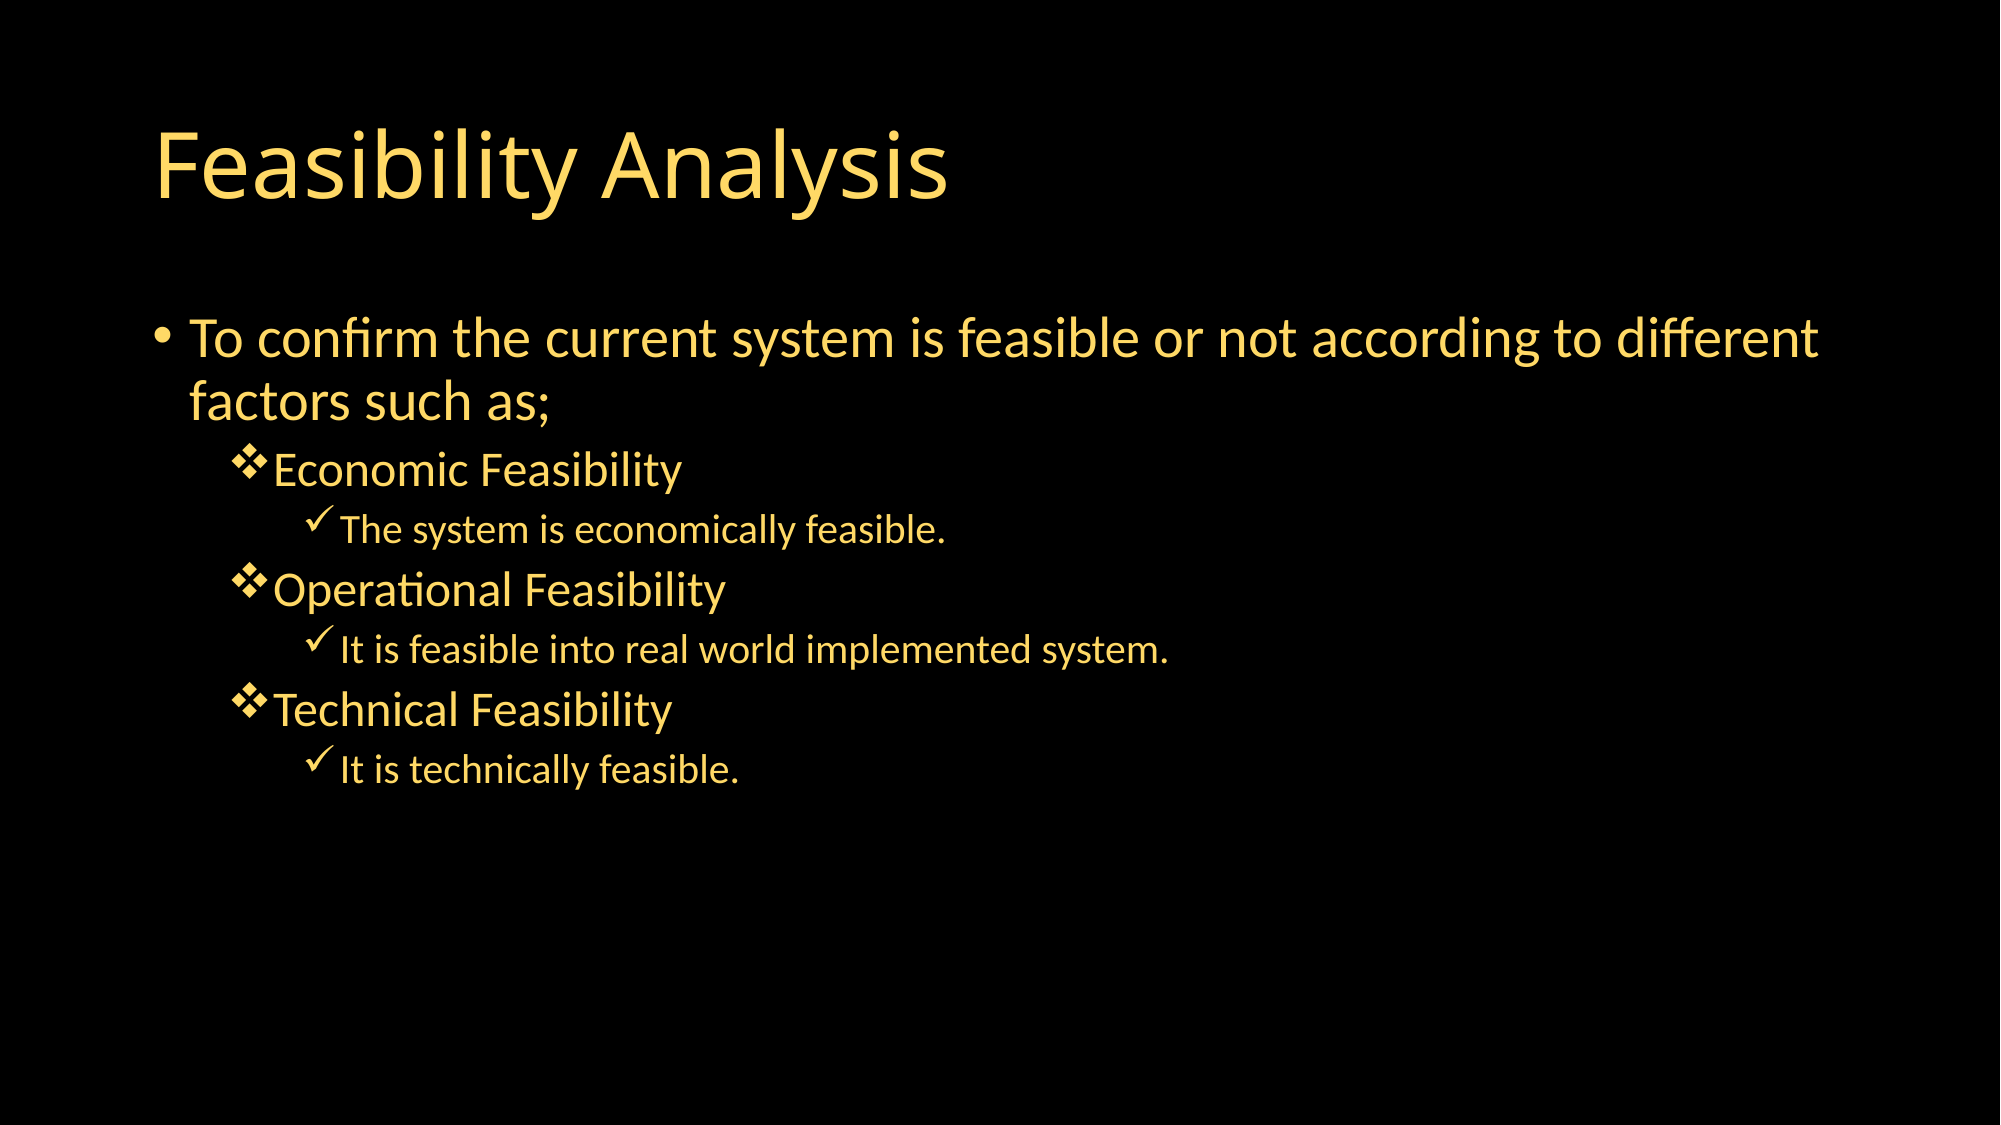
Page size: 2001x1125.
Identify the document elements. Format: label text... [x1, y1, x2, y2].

list To confirm the current system is feasible or not according to different factors such as; Economic Feasibility The system is economically feasible. Operational Feasibility It is feasible into real world implemented system. Technical Feasibility It is technically feasible. [137, 299, 1863, 1014]
title Feasibility Analysis [137, 59, 1863, 278]
